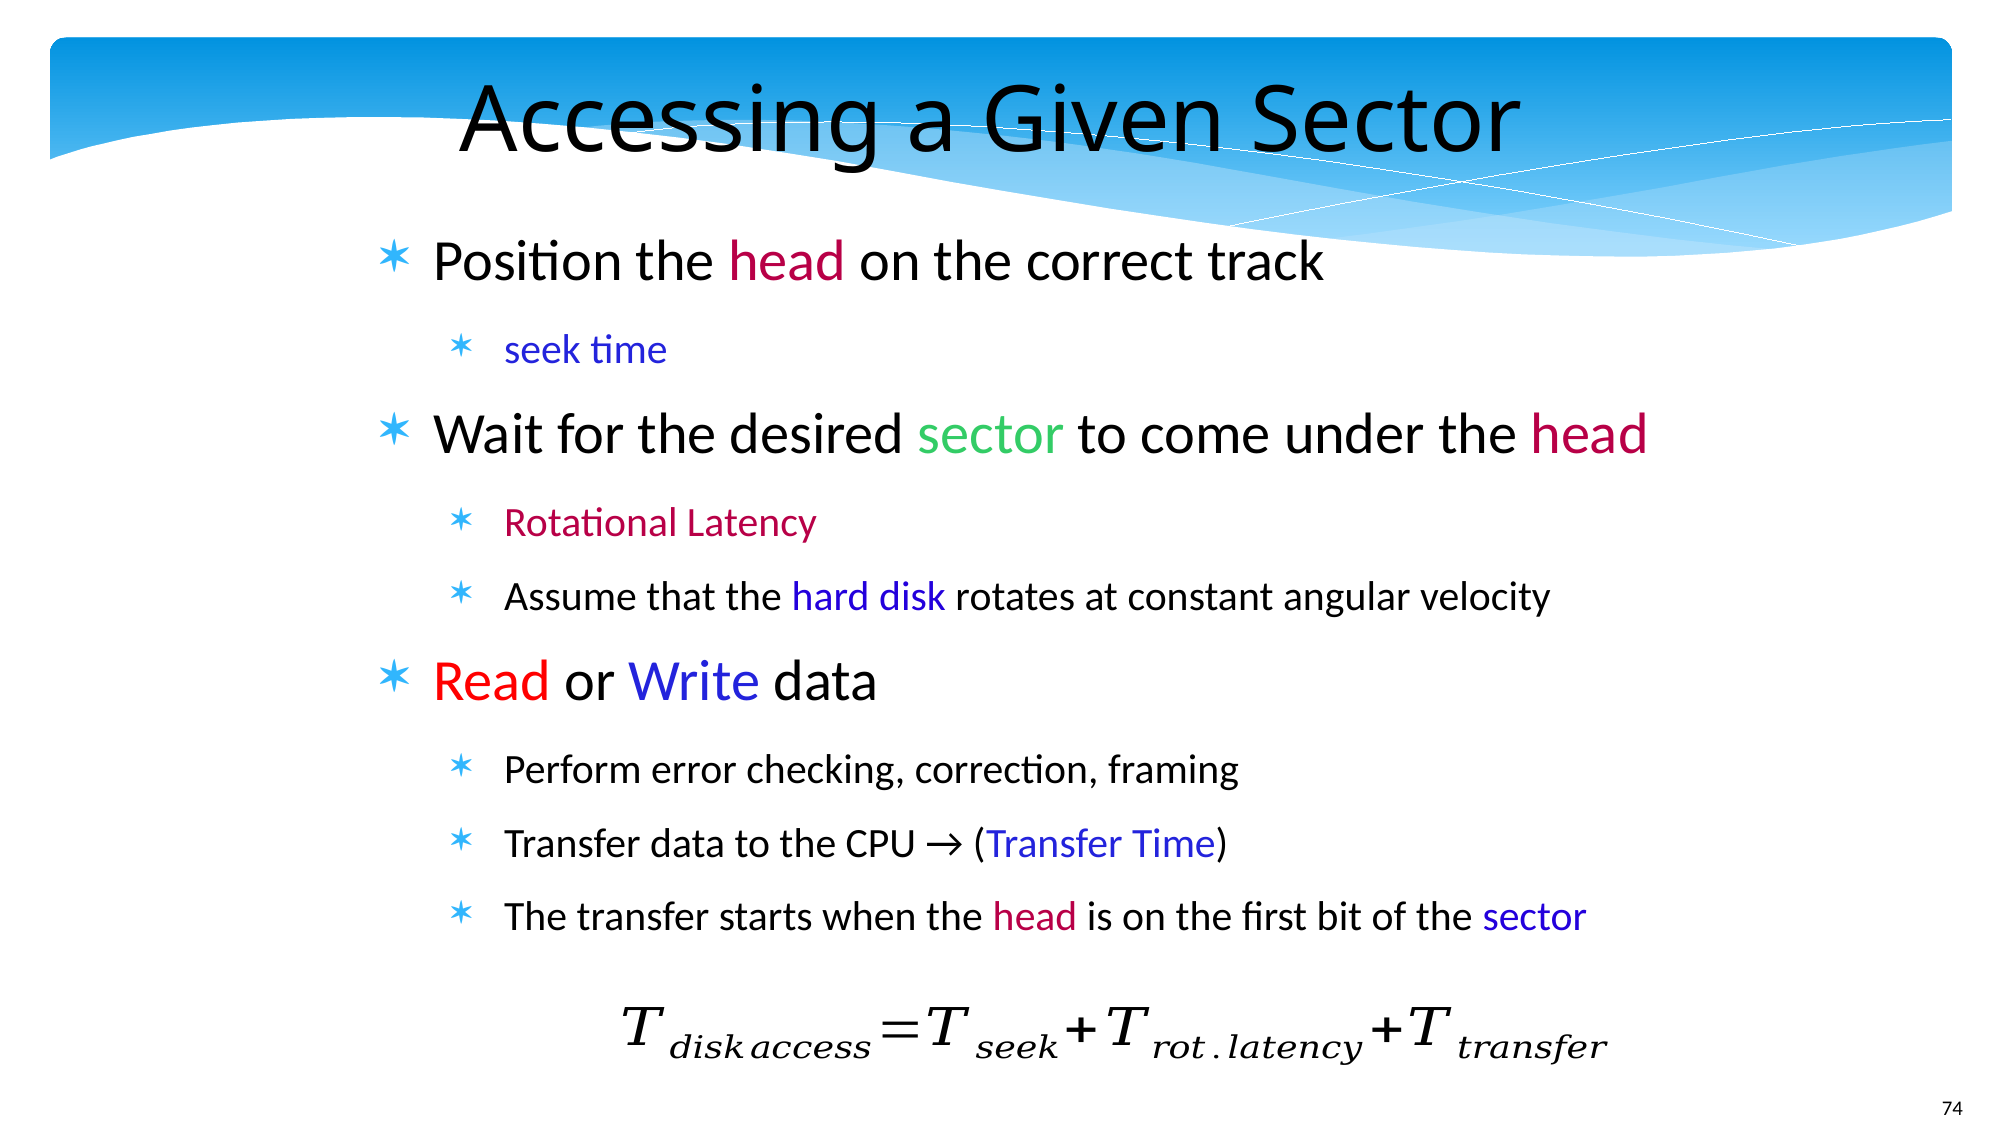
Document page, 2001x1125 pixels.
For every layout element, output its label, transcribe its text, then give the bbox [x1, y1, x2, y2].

title Accessing a Given Sector [383, 37, 1600, 192]
list Position the head on the correct track seek time Wait for the desired sector to come under the head Rotational Latency Assume that the hard disk rotates at constant angular velocity Read or Write data Perform error checking, correction, framing Transfer data to the CPU → (Transfer Time) The transfer starts when the head is on the first bit of the sector [362, 222, 1725, 950]
